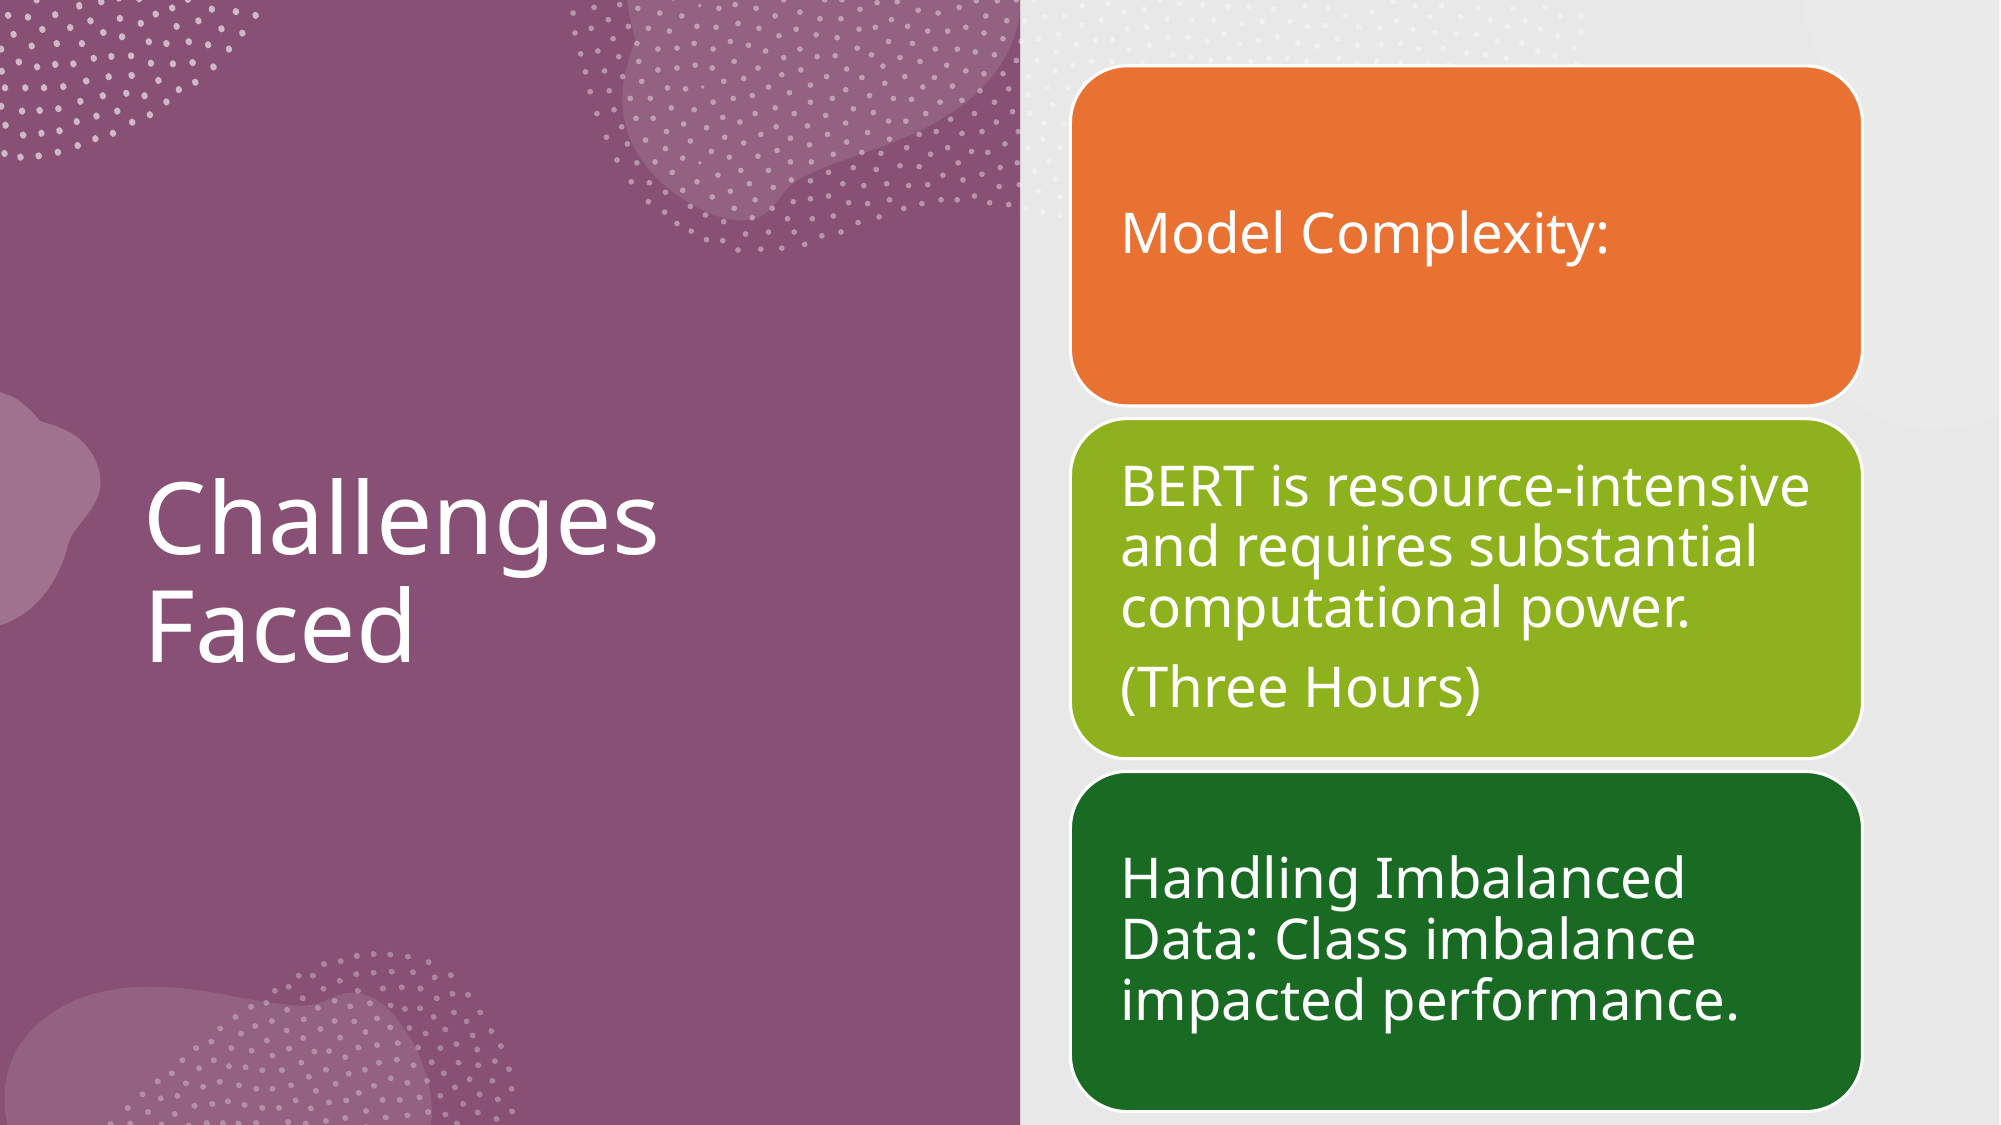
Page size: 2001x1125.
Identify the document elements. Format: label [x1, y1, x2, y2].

text_box [1069, 51, 1863, 1125]
text_box [0, 0, 2000, 1125]
